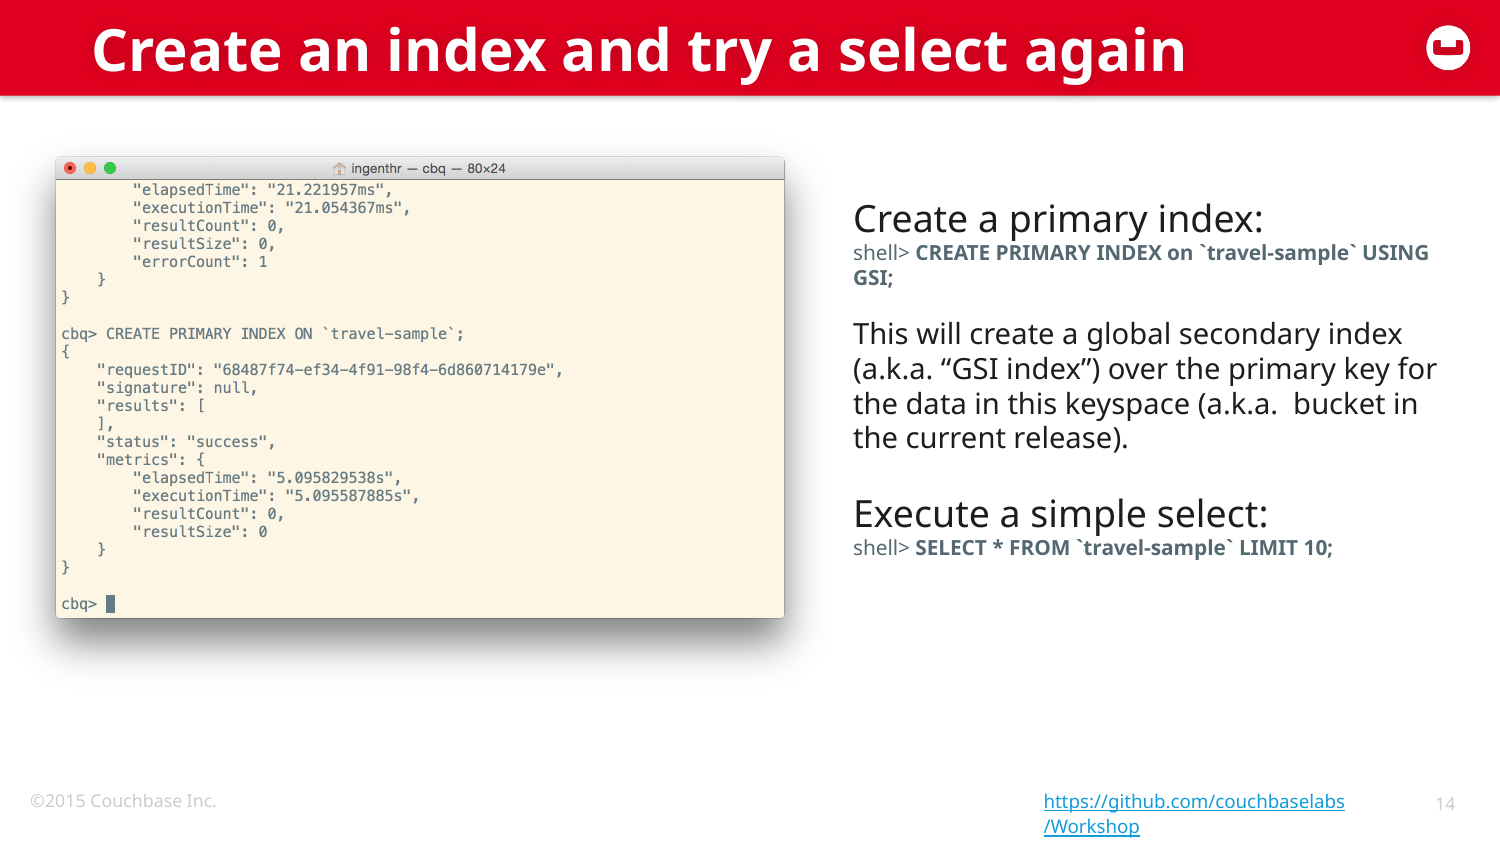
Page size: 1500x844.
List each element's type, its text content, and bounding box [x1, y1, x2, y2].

picture [1425, 24, 1471, 71]
text_box Create a primary index: shell> CREATE PRIMARY INDEX on `travel-sample` USING GSI; This will create a global secondary index (a.k.a. “GSI index”) over the primary key for the data in this keyspace (a.k.a. bucket in the current release). Execute a simple select: shell> SELECT * FROM `travel-sample` LIMIT 10; [845, 187, 1453, 593]
title Create an index and try a select again [76, 2, 1389, 91]
picture [0, 125, 841, 698]
